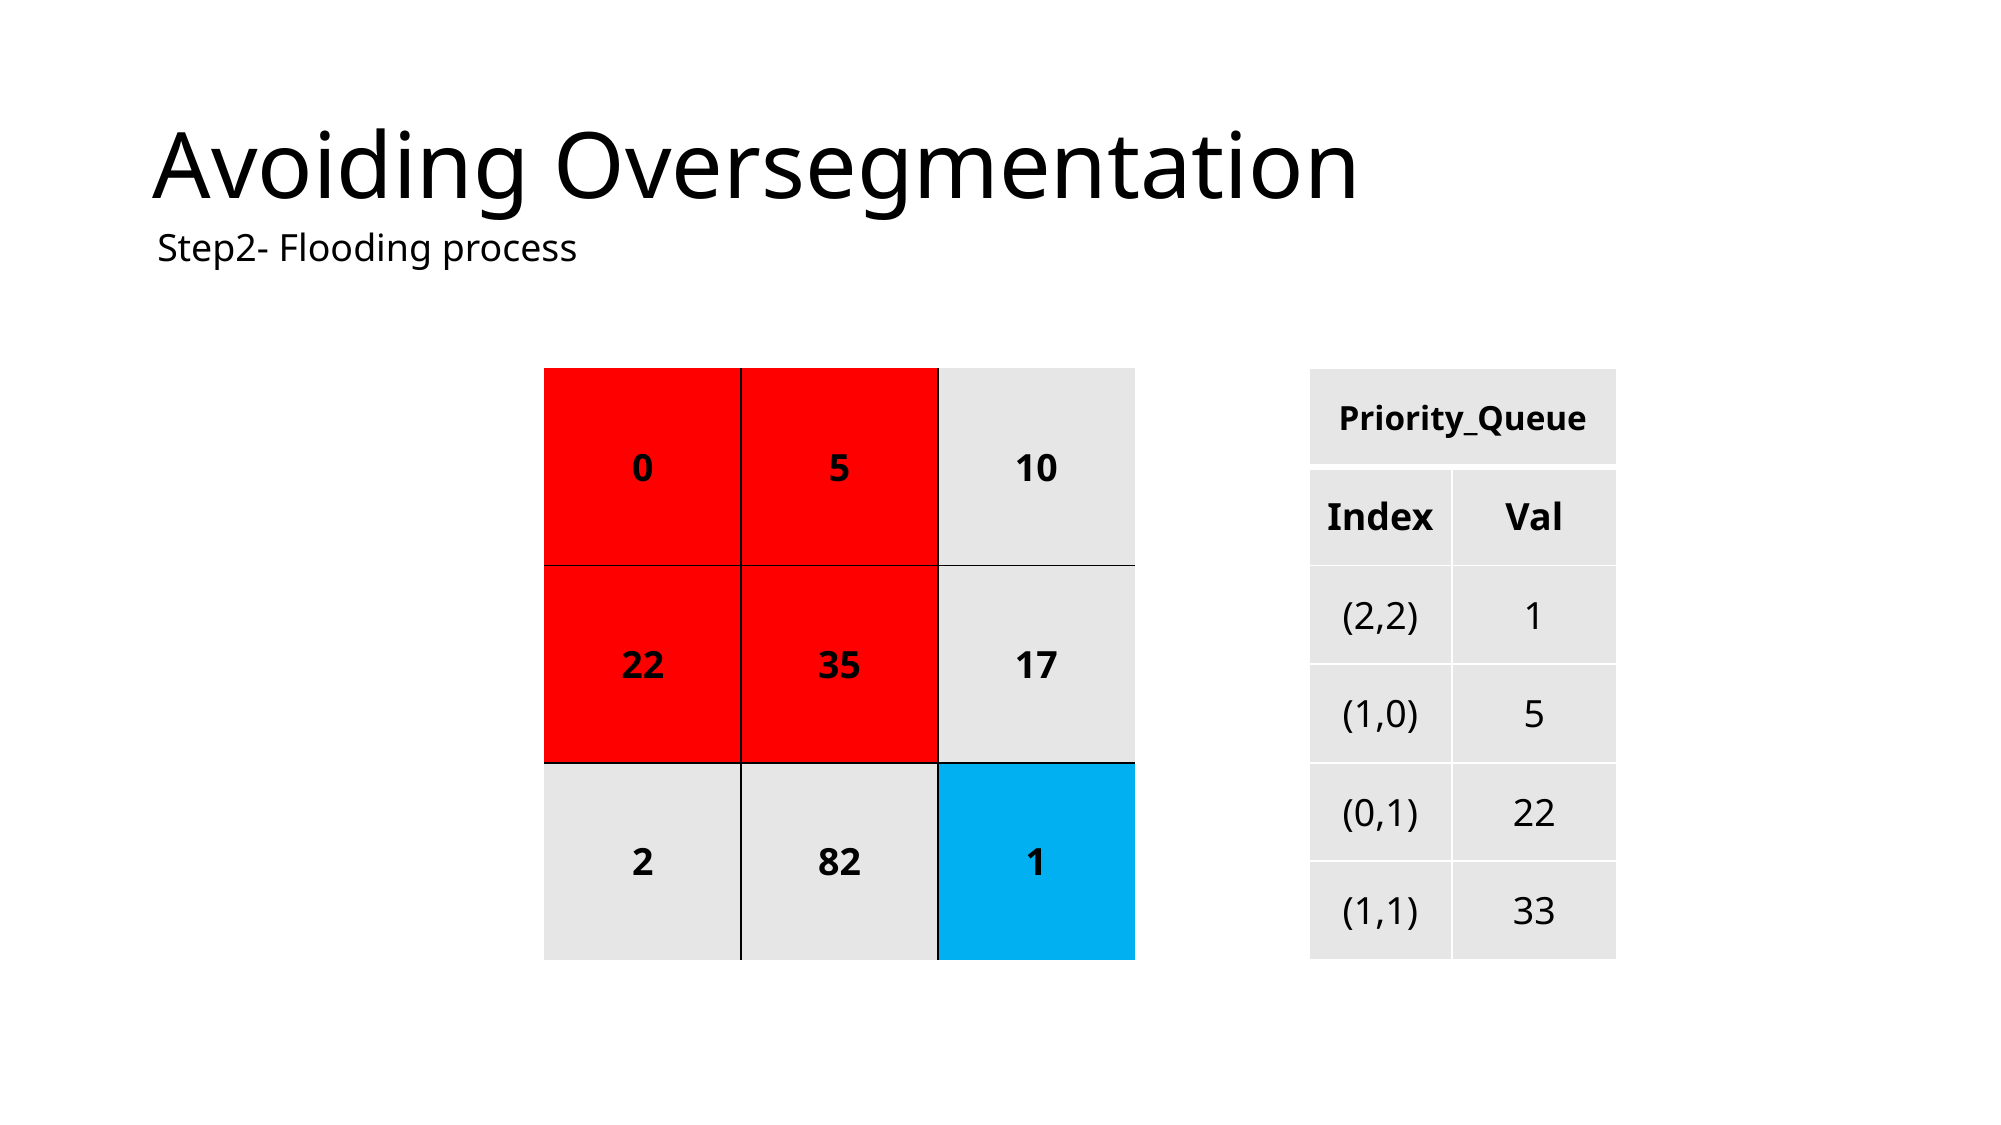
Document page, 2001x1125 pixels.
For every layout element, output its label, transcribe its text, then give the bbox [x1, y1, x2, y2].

table_header 0 [544, 368, 740, 565]
table_cell Index [1310, 470, 1451, 565]
table_cell 2 [544, 764, 740, 960]
table_cell 22 [544, 566, 740, 762]
table_header 5 [742, 368, 937, 565]
table_cell Val [1453, 470, 1616, 565]
table_cell 33 [1453, 862, 1616, 959]
table_cell (1,1) [1310, 862, 1451, 959]
table_header 10 [939, 368, 1135, 565]
table_cell 17 [939, 566, 1135, 762]
table_cell 22 [1453, 764, 1616, 860]
table_cell 1 [939, 764, 1135, 960]
table_cell 5 [1453, 665, 1616, 762]
text_box Step2- Flooding process [142, 216, 1075, 277]
table_cell (2,2) [1310, 566, 1451, 663]
title Avoiding Oversegmentation [137, 59, 1863, 278]
table_cell 82 [742, 764, 937, 960]
table_header Priority_Queue [1310, 369, 1616, 464]
table_cell (0,1) [1310, 764, 1451, 860]
table_cell (1,0) [1310, 665, 1451, 762]
table_cell 1 [1453, 566, 1616, 663]
table_cell 35 [742, 566, 937, 762]
